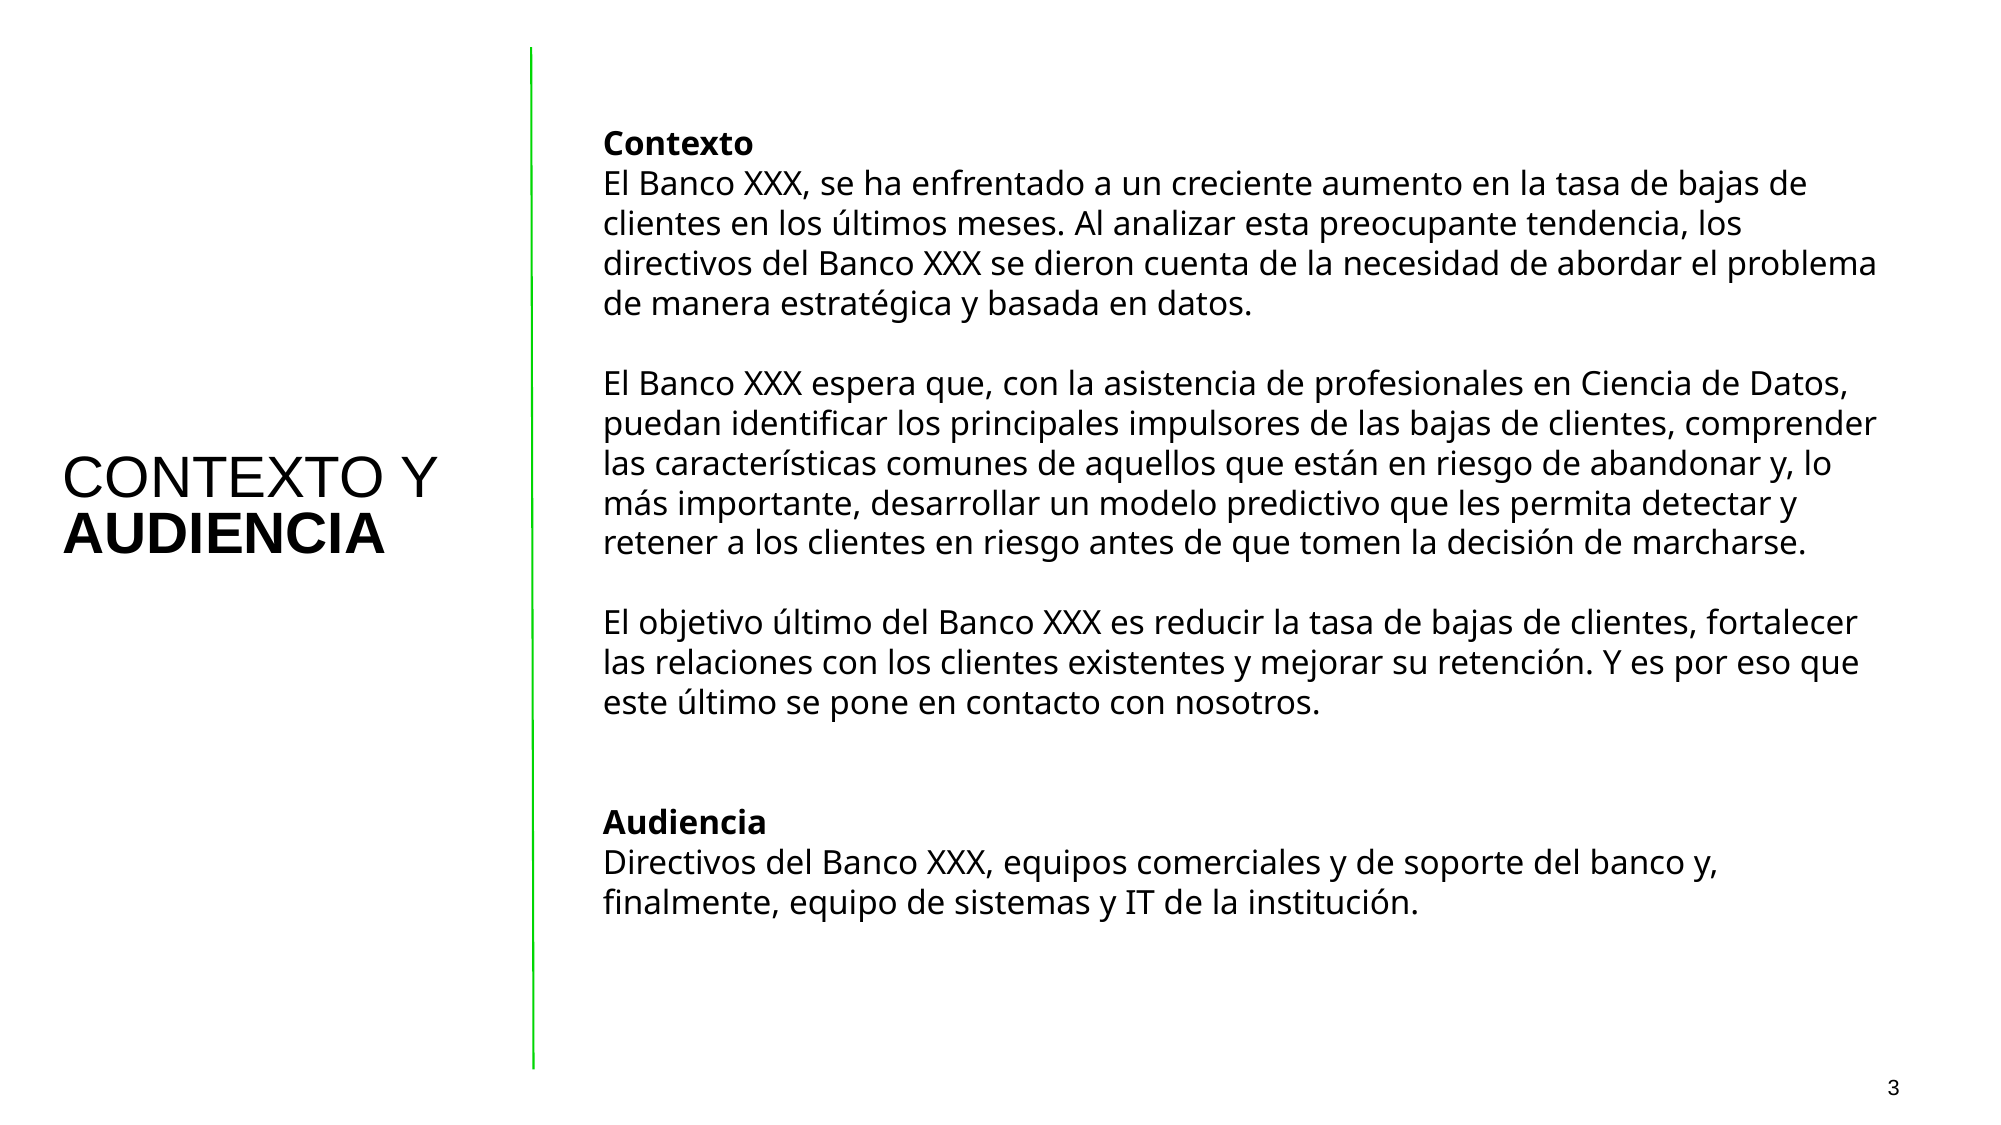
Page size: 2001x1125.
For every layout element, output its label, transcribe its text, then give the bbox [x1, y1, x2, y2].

text_box Contexto El Banco XXX, se ha enfrentado a un creciente aumento en la tasa de bajas de clientes en los últimos meses. Al analizar esta preocupante tendencia, los directivos del Banco XXX se dieron cuenta de la necesidad de abordar el problema de manera estratégica y basada en datos. El Banco XXX espera que, con la asistencia de profesionales en Ciencia de Datos, puedan identificar los principales impulsores de las bajas de clientes, comprender las características comunes de aquellos que están en riesgo de abandonar y, lo más importante, desarrollar un modelo predictivo que les permita detectar y retener a los clientes en riesgo antes de que tomen la decisión de marcharse. El objetivo último del Banco XXX es reducir la tasa de bajas de clientes, fortalecer las relaciones con los clientes existentes y mejorar su retención. Y es por eso que este último se pone en contacto con nosotros. Audiencia Directivos del Banco XXX, equipos comerciales y de soporte del banco y, finalmente, equipo de sistemas y IT de la institución. [587, 114, 1918, 1028]
text_box ‹#› [1887, 1069, 2000, 1104]
text_box CONTEXTO Y AUDIENCIA [63, 452, 509, 565]
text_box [530, 46, 534, 1070]
